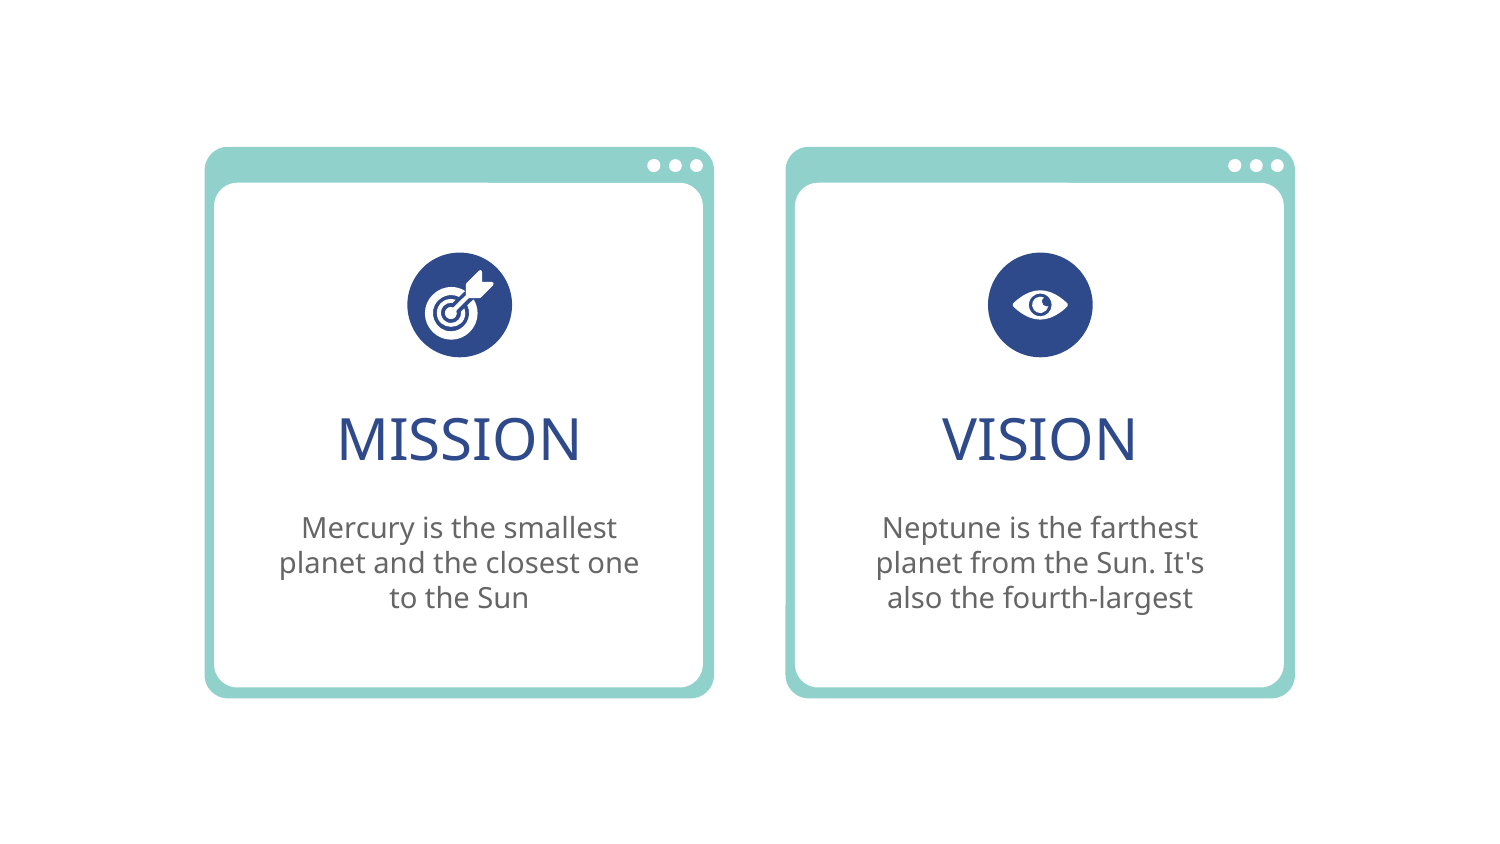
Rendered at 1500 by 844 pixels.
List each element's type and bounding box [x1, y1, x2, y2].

text_box [785, 146, 1296, 699]
text_box [204, 146, 715, 699]
text_box [1012, 289, 1069, 320]
text_box [424, 269, 495, 340]
